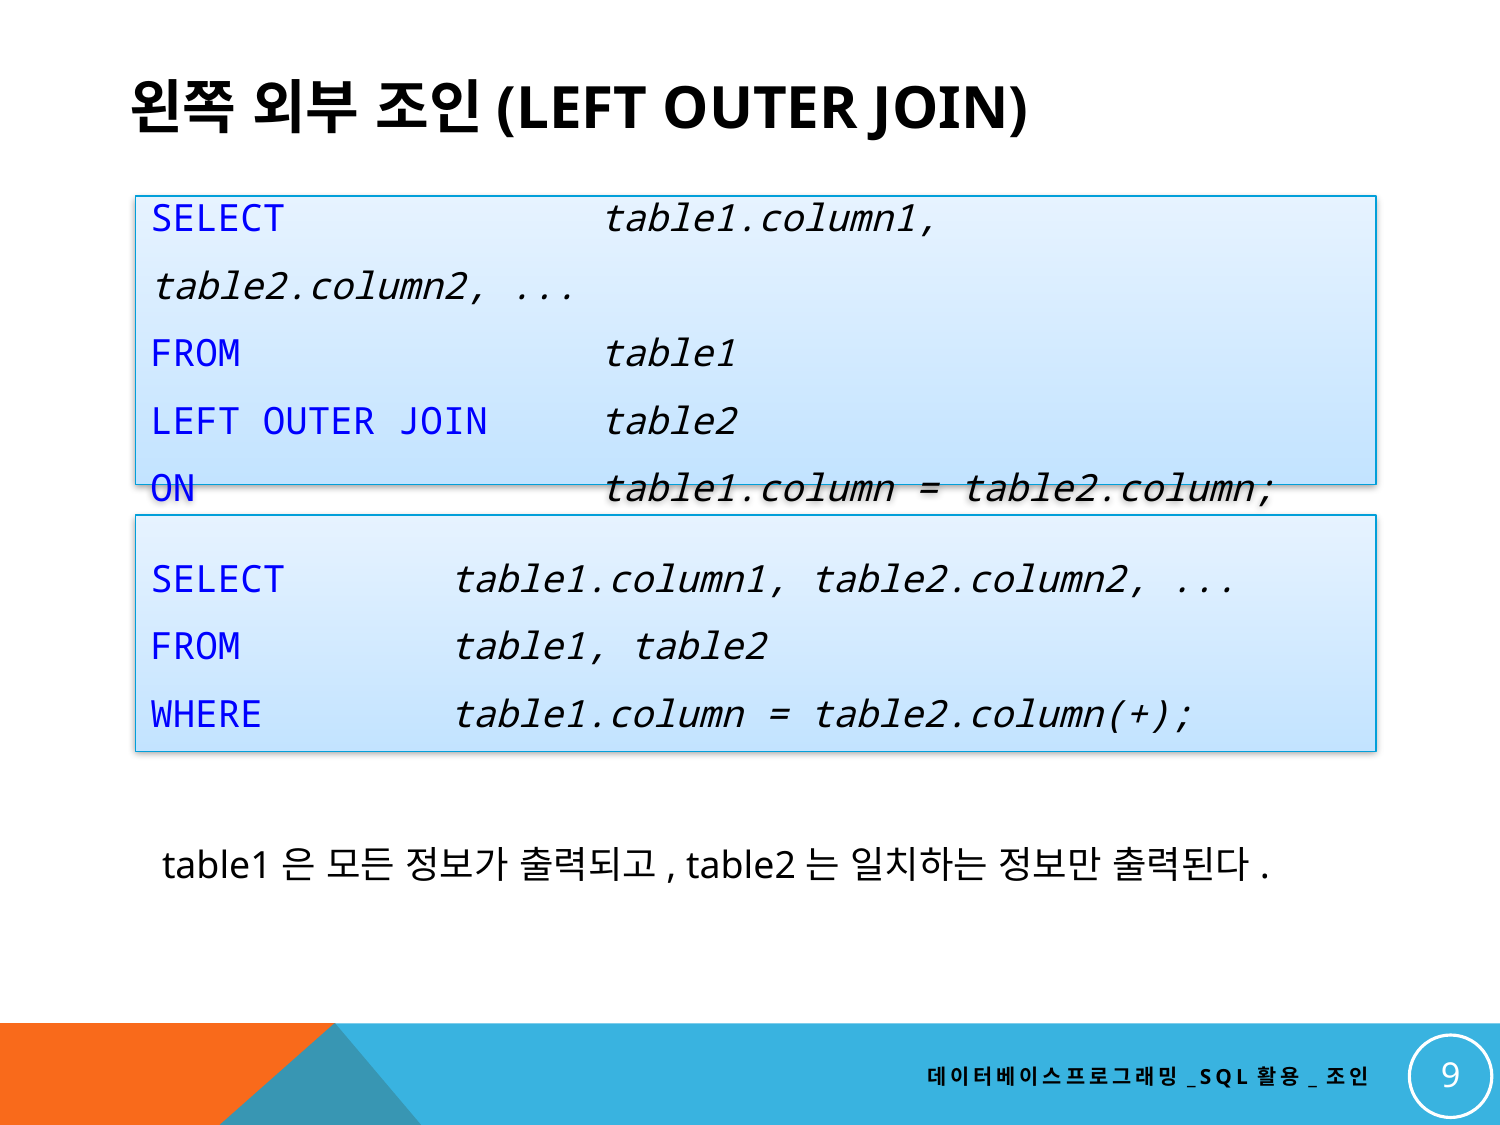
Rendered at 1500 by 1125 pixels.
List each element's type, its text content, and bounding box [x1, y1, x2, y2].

text_box SELECT table1.column1, table2.column2, ... FROM table1 LEFT OUTER JOIN table2 ON table1.column = table2.column; [135, 195, 1377, 485]
slide_number 9 [1407, 1033, 1494, 1120]
text_box table1은 모든 정보가 출력되고, table2는 일치하는 정보만 출력된다. [147, 834, 1285, 894]
footer 데이터베이스프로그래밍_SQL활용_조인 [537, 1053, 1384, 1099]
title 왼쪽 외부 조인(LEFT OUTER JOIN) [114, 60, 1348, 150]
text_box SELECT table1.column1, table2.column2, ... FROM table1, table2 WHERE table1.column = table2.column(+); [135, 514, 1377, 752]
